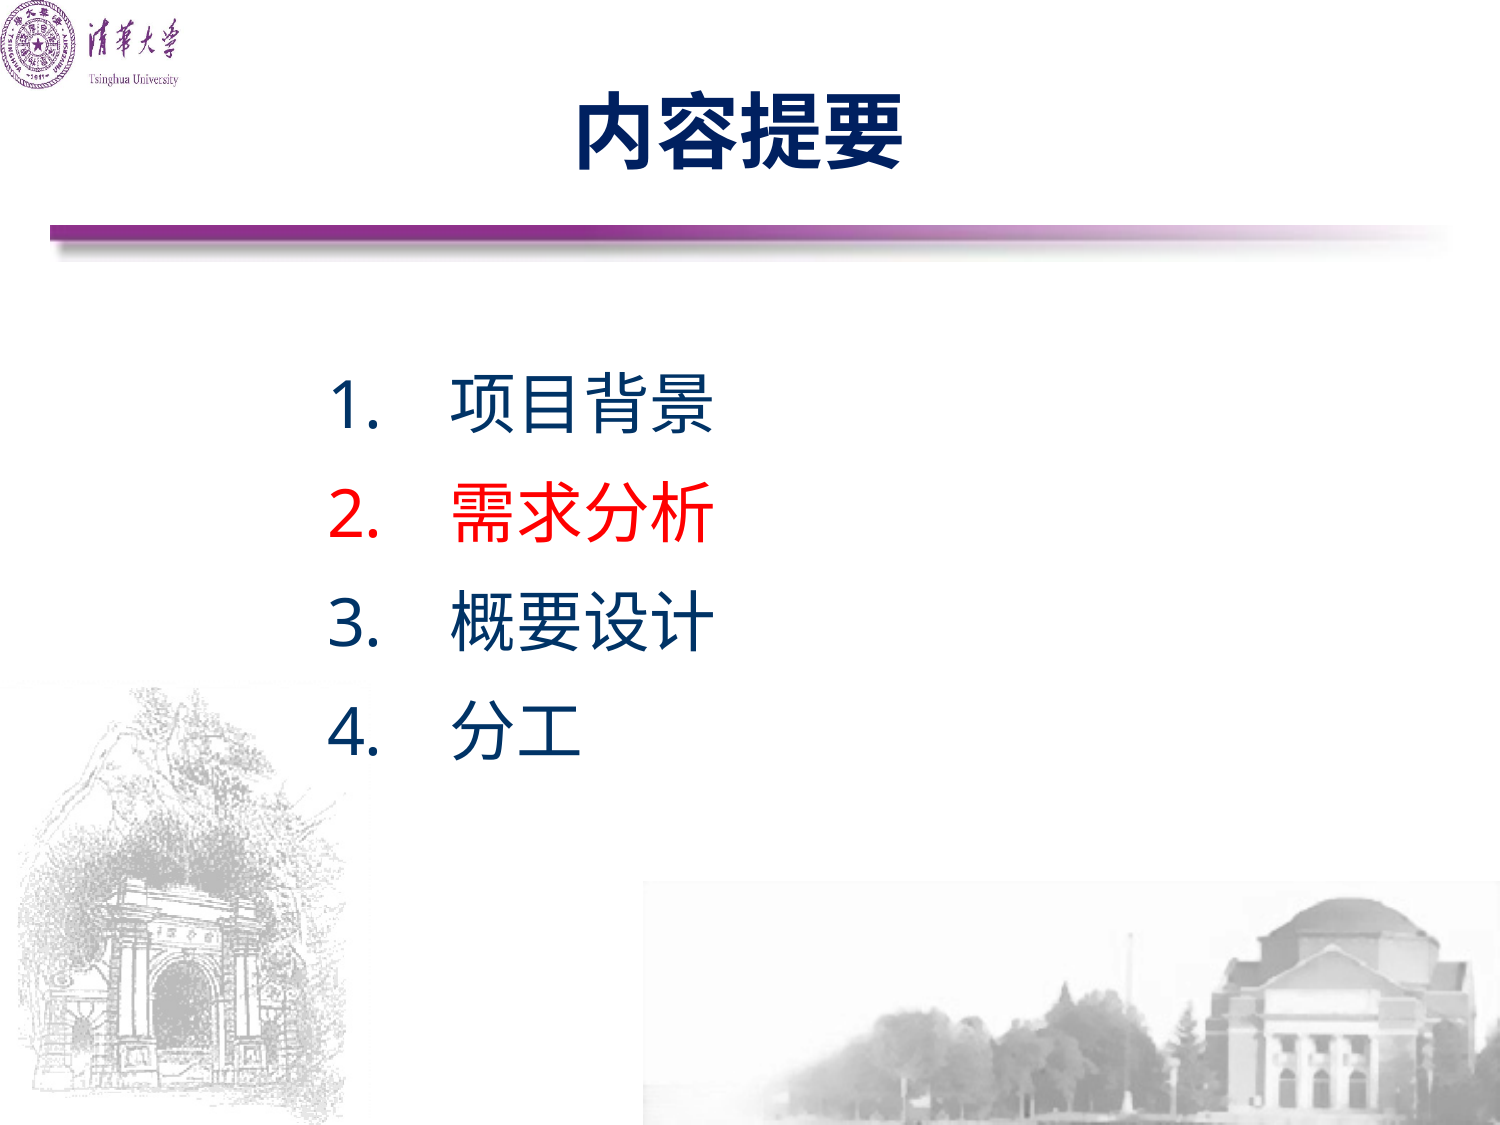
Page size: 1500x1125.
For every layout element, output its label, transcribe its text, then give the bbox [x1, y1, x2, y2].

text_box 项目背景 需求分析 概要设计 分工 [312, 338, 1341, 943]
picture [0, 680, 371, 1125]
text_box 内容提要 [113, 54, 1366, 205]
picture [50, 225, 1500, 262]
picture [643, 881, 1500, 1125]
picture [0, 0, 184, 91]
